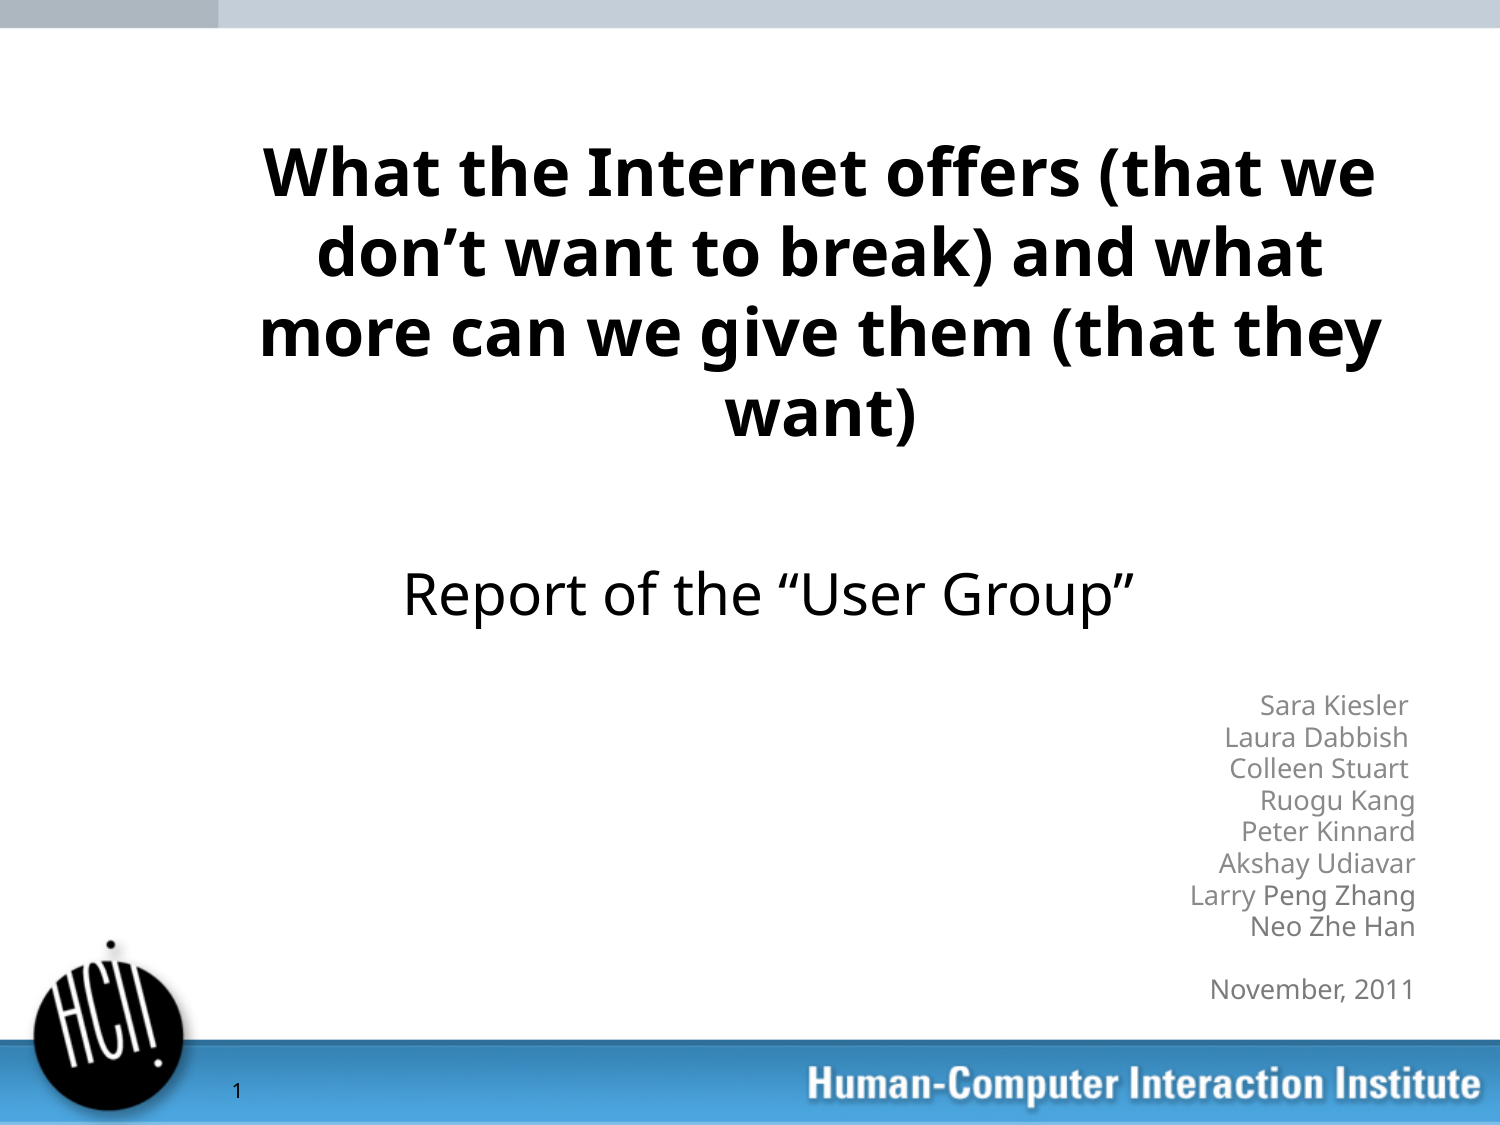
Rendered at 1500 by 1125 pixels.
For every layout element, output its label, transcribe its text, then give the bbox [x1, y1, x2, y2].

slide_number 1 [216, 1074, 567, 1109]
text_box Sara Kiesler Laura Dabbish Colleen Stuart Ruogu Kang Peter Kinnard Akshay Udiavar Larry Peng Zhang Neo Zhe Han November, 2011 [225, 687, 1431, 1013]
picture [0, 0, 1500, 1125]
list Report of the “User Group” [174, 549, 1363, 688]
title What the Internet offers (that we don’t want to break) and what more can we give them (that they want) [216, 124, 1426, 456]
